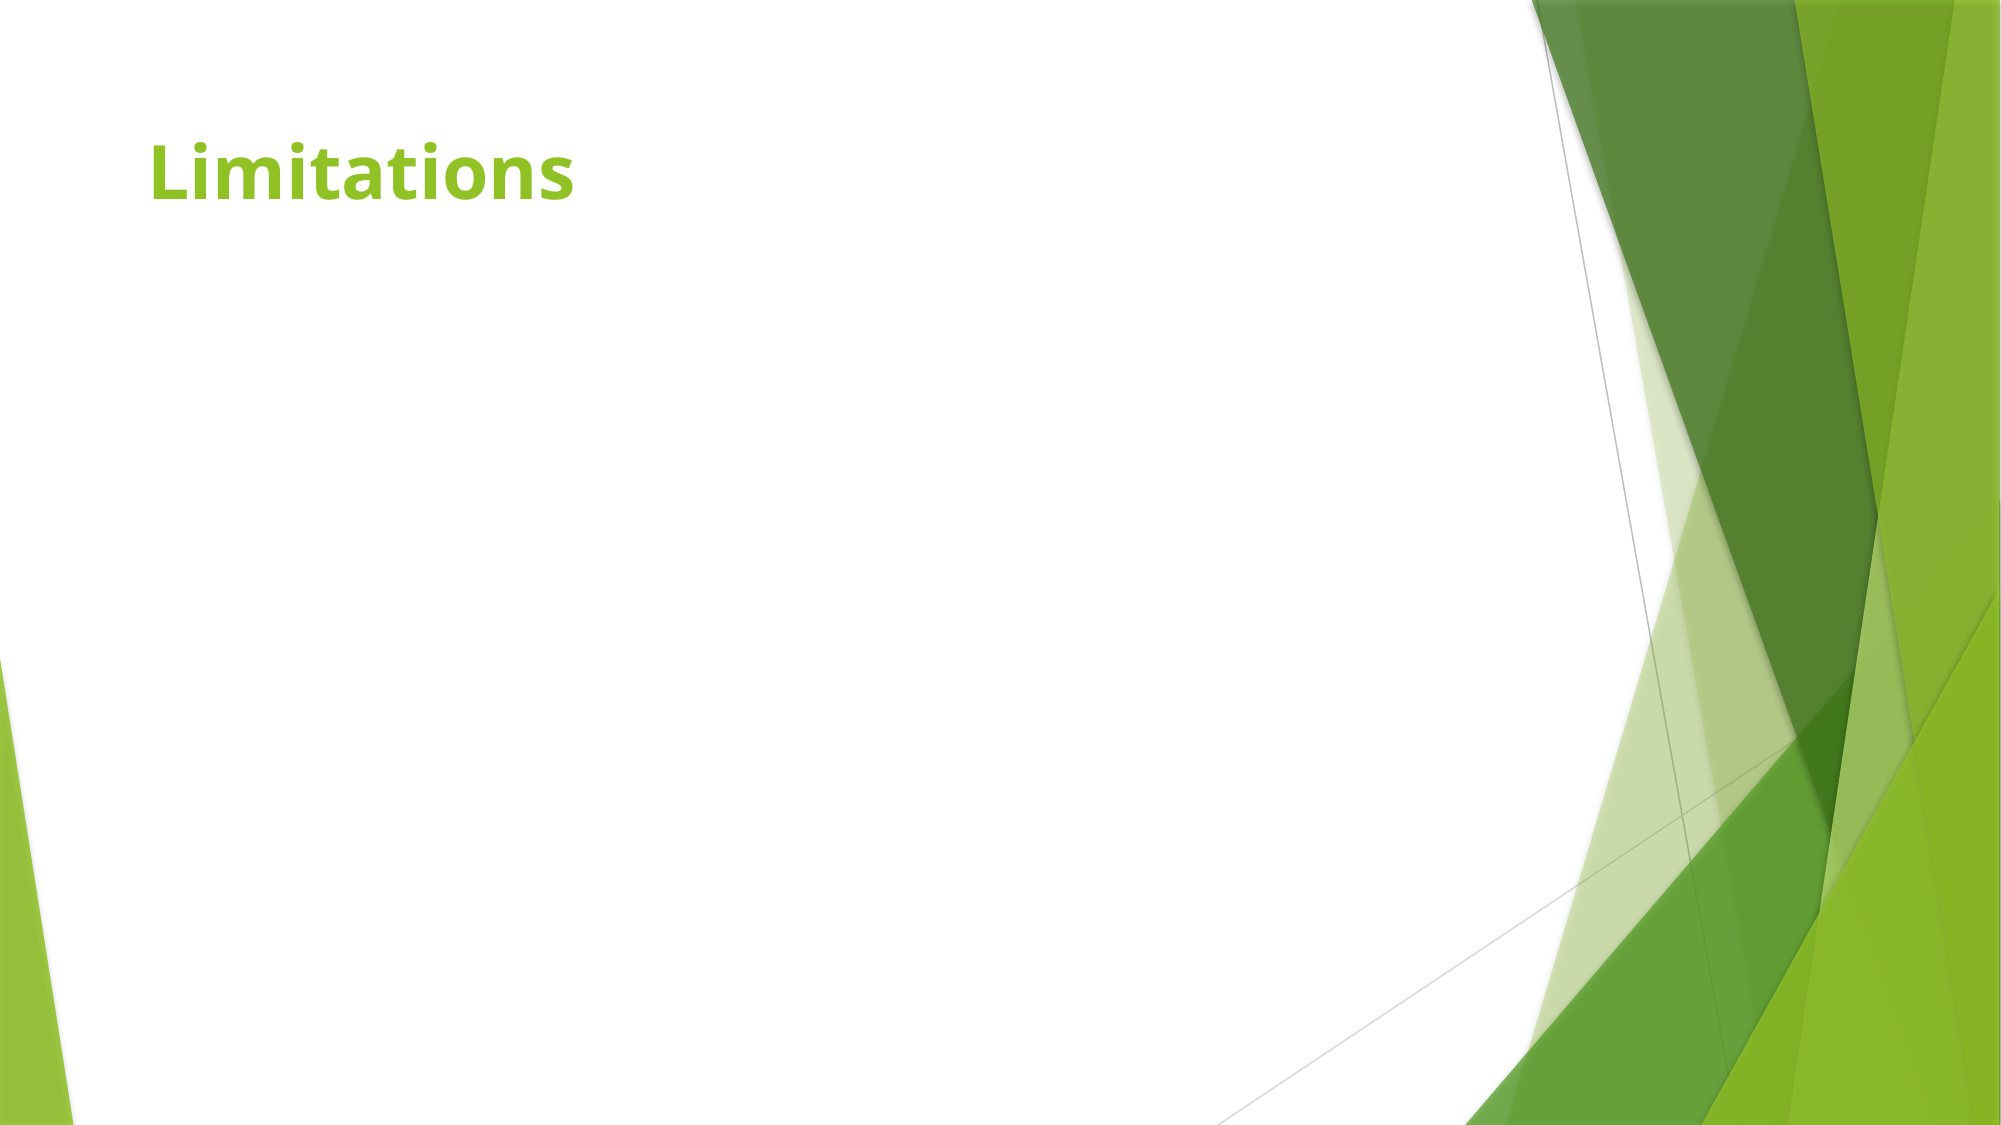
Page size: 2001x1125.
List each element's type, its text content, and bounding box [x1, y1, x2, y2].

title Limitations [132, 116, 1543, 305]
